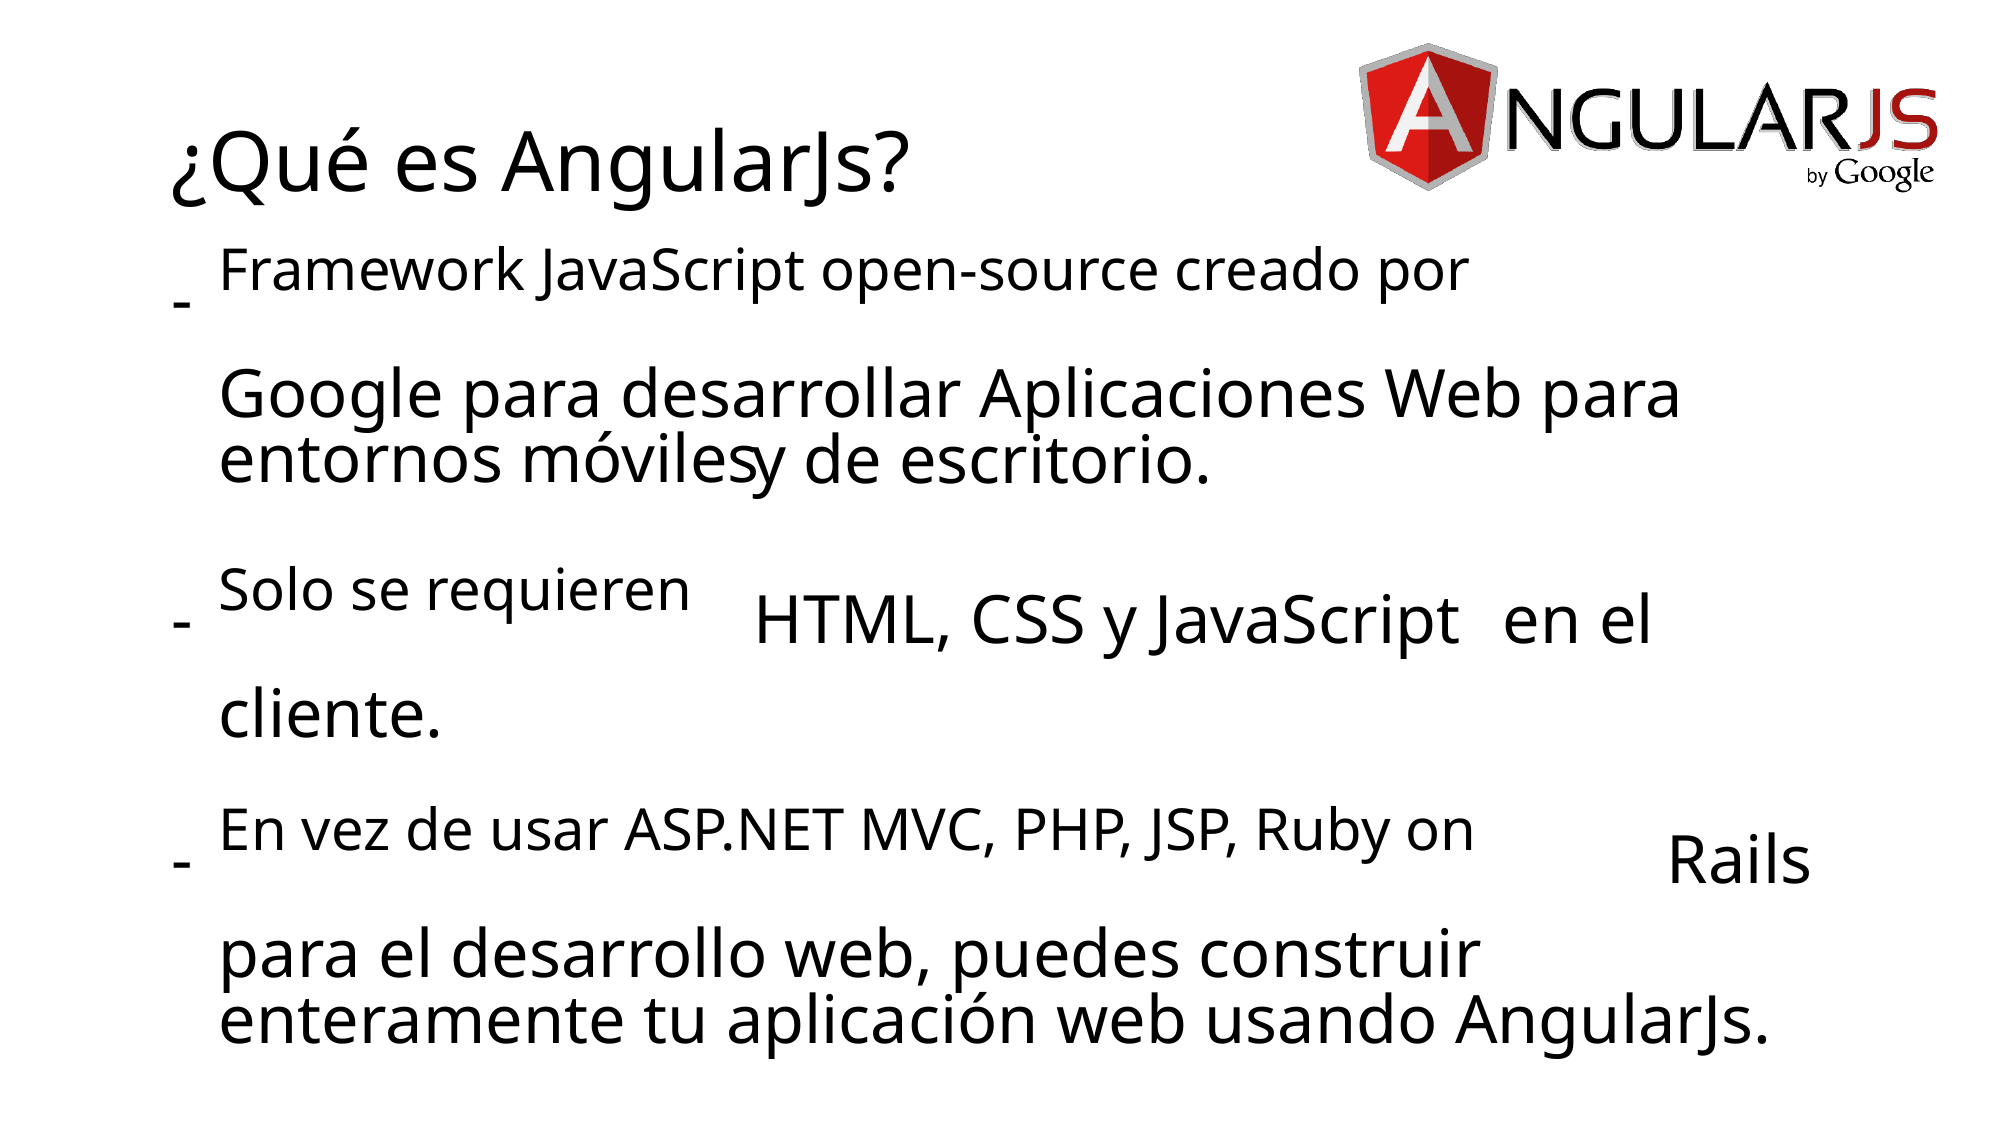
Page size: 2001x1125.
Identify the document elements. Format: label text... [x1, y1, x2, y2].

text_box entornos móviles [216, 411, 1613, 483]
text_box y de escritorio. [749, 412, 2000, 484]
text_box - [169, 811, 211, 883]
text_box Solo se requieren cliente. [216, 571, 1888, 723]
text_box En vez de usar ASP.NET MVC, PHP, JSP, Ruby on para el desarrollo web, puedes construir [216, 811, 2000, 963]
text_box HTML, CSS y JavaScript [717, 571, 1380, 643]
text_box Rails [1544, 811, 2000, 883]
text_box enteramente tu aplicación web usando AngularJs. [216, 971, 1938, 1043]
text_box - [169, 571, 211, 643]
text_box ¿Qué es AngularJs? [169, 104, 1738, 192]
text_box [1355, 39, 1940, 195]
text_box Framework JavaScript open-source creado por Google para desarrollar Aplicaciones Web para [216, 251, 1925, 403]
text_box - [169, 251, 211, 323]
text_box en el [1380, 571, 2000, 643]
